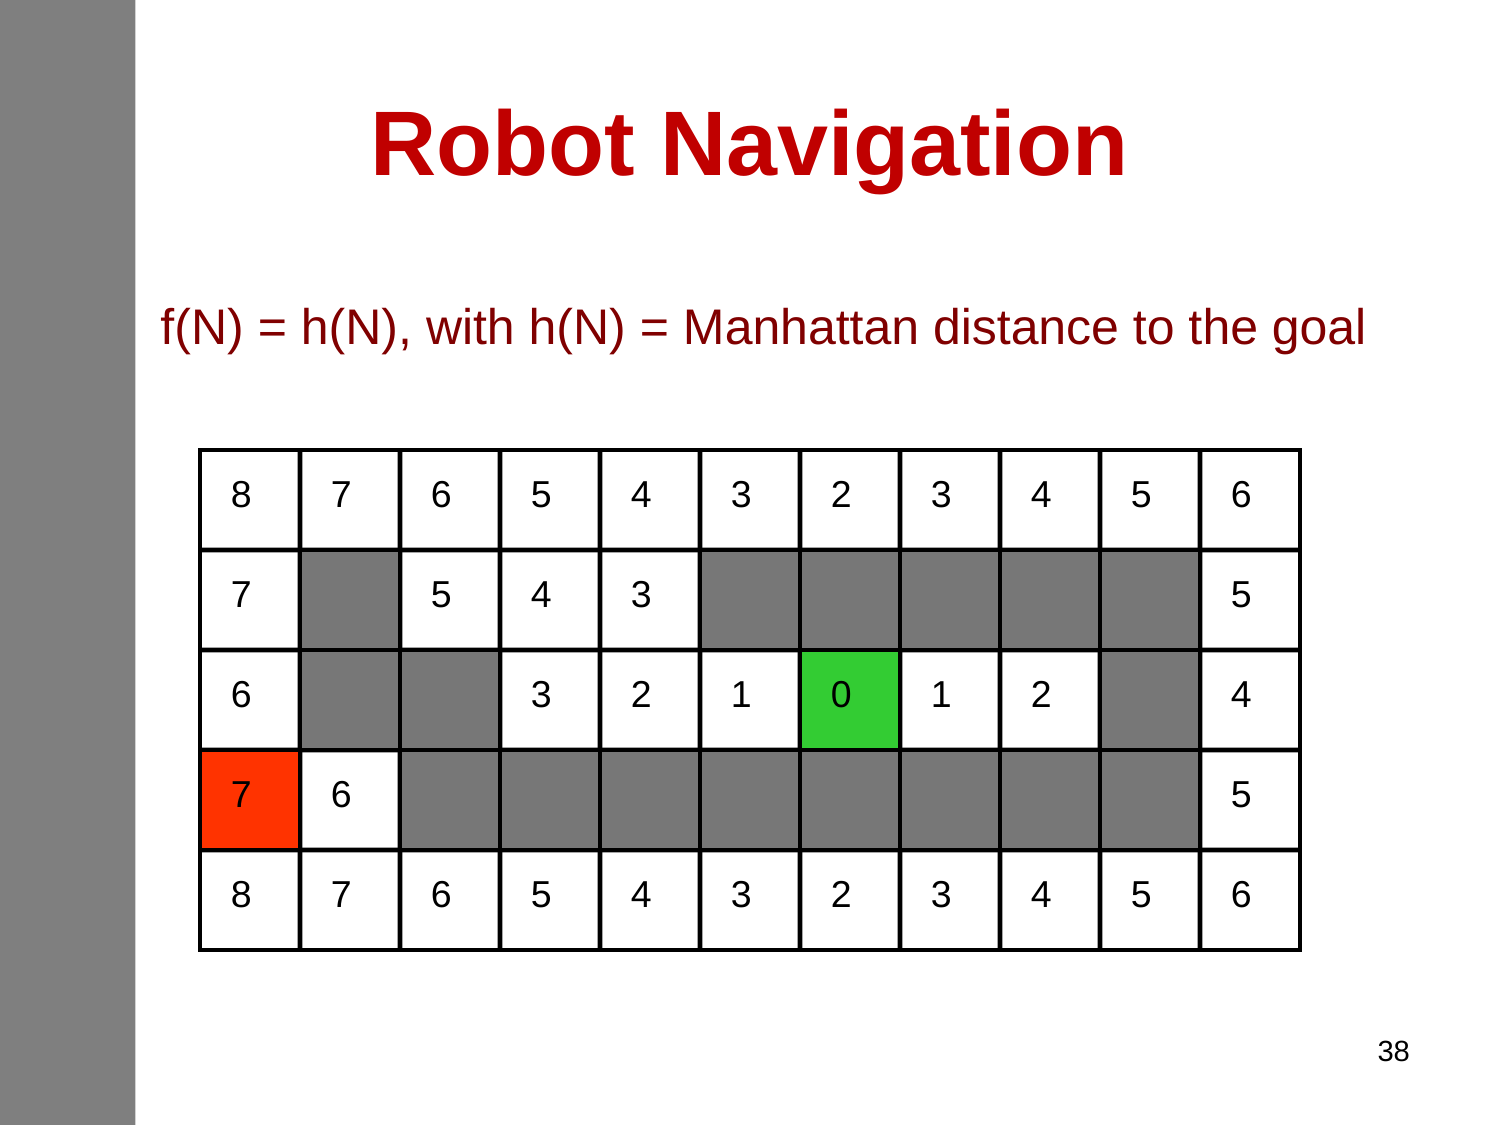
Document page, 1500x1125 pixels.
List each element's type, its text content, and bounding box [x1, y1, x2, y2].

slide_number 38 [1074, 1024, 1426, 1103]
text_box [199, 449, 1301, 951]
title Robot Navigation [75, 45, 1425, 233]
text_box f(N) = h(N), with h(N) = Manhattan distance to the goal [145, 287, 1383, 363]
